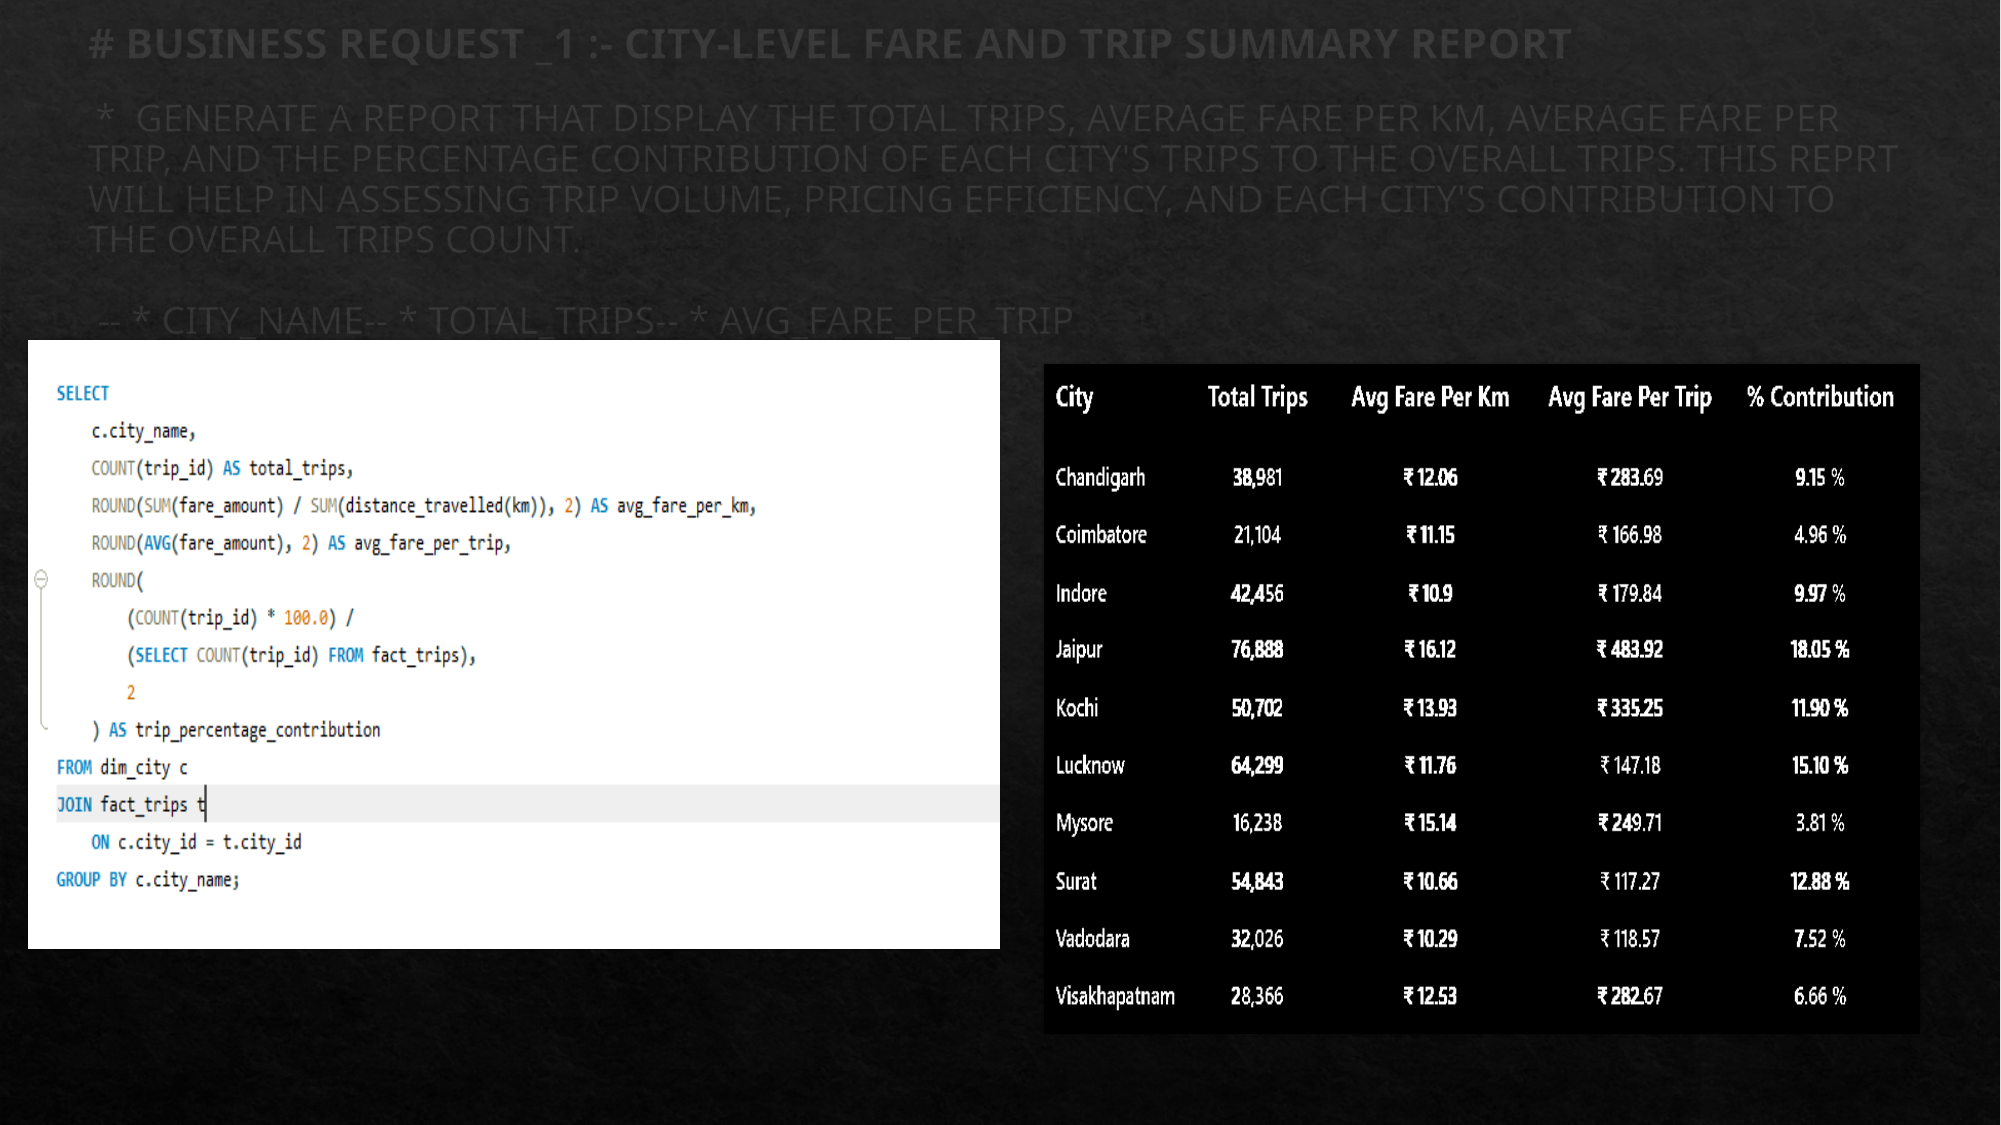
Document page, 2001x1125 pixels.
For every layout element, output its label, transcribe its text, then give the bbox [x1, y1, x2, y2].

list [1044, 364, 1920, 1034]
title # BUSINESS REQUEST _1 :- CITY-LEVEL FARE AND TRIP SUMMARY REPORT * GENERATE A REPORT THAT DISPLAY THE TOTAL TRIPS, AVERAGE FARE PER KM, AVERAGE FARE PER TRIP, AND THE PERCENTAGE CONTRIBUTION OF EACH CITY'S TRIPS TO THE OVERALL TRIPS. THIS REPRT WILL HELP IN ASSESSING TRIP VOLUME, PRICING EFFICIENCY, AND EACH CITY'S CONTRIBUTION TO THE OVERALL TRIPS COUNT. -- * CITY_NAME-- * TOTAL_TRIPS-- * AVG_FARE_PER_TRIP [72, 0, 1920, 365]
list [27, 340, 1001, 950]
